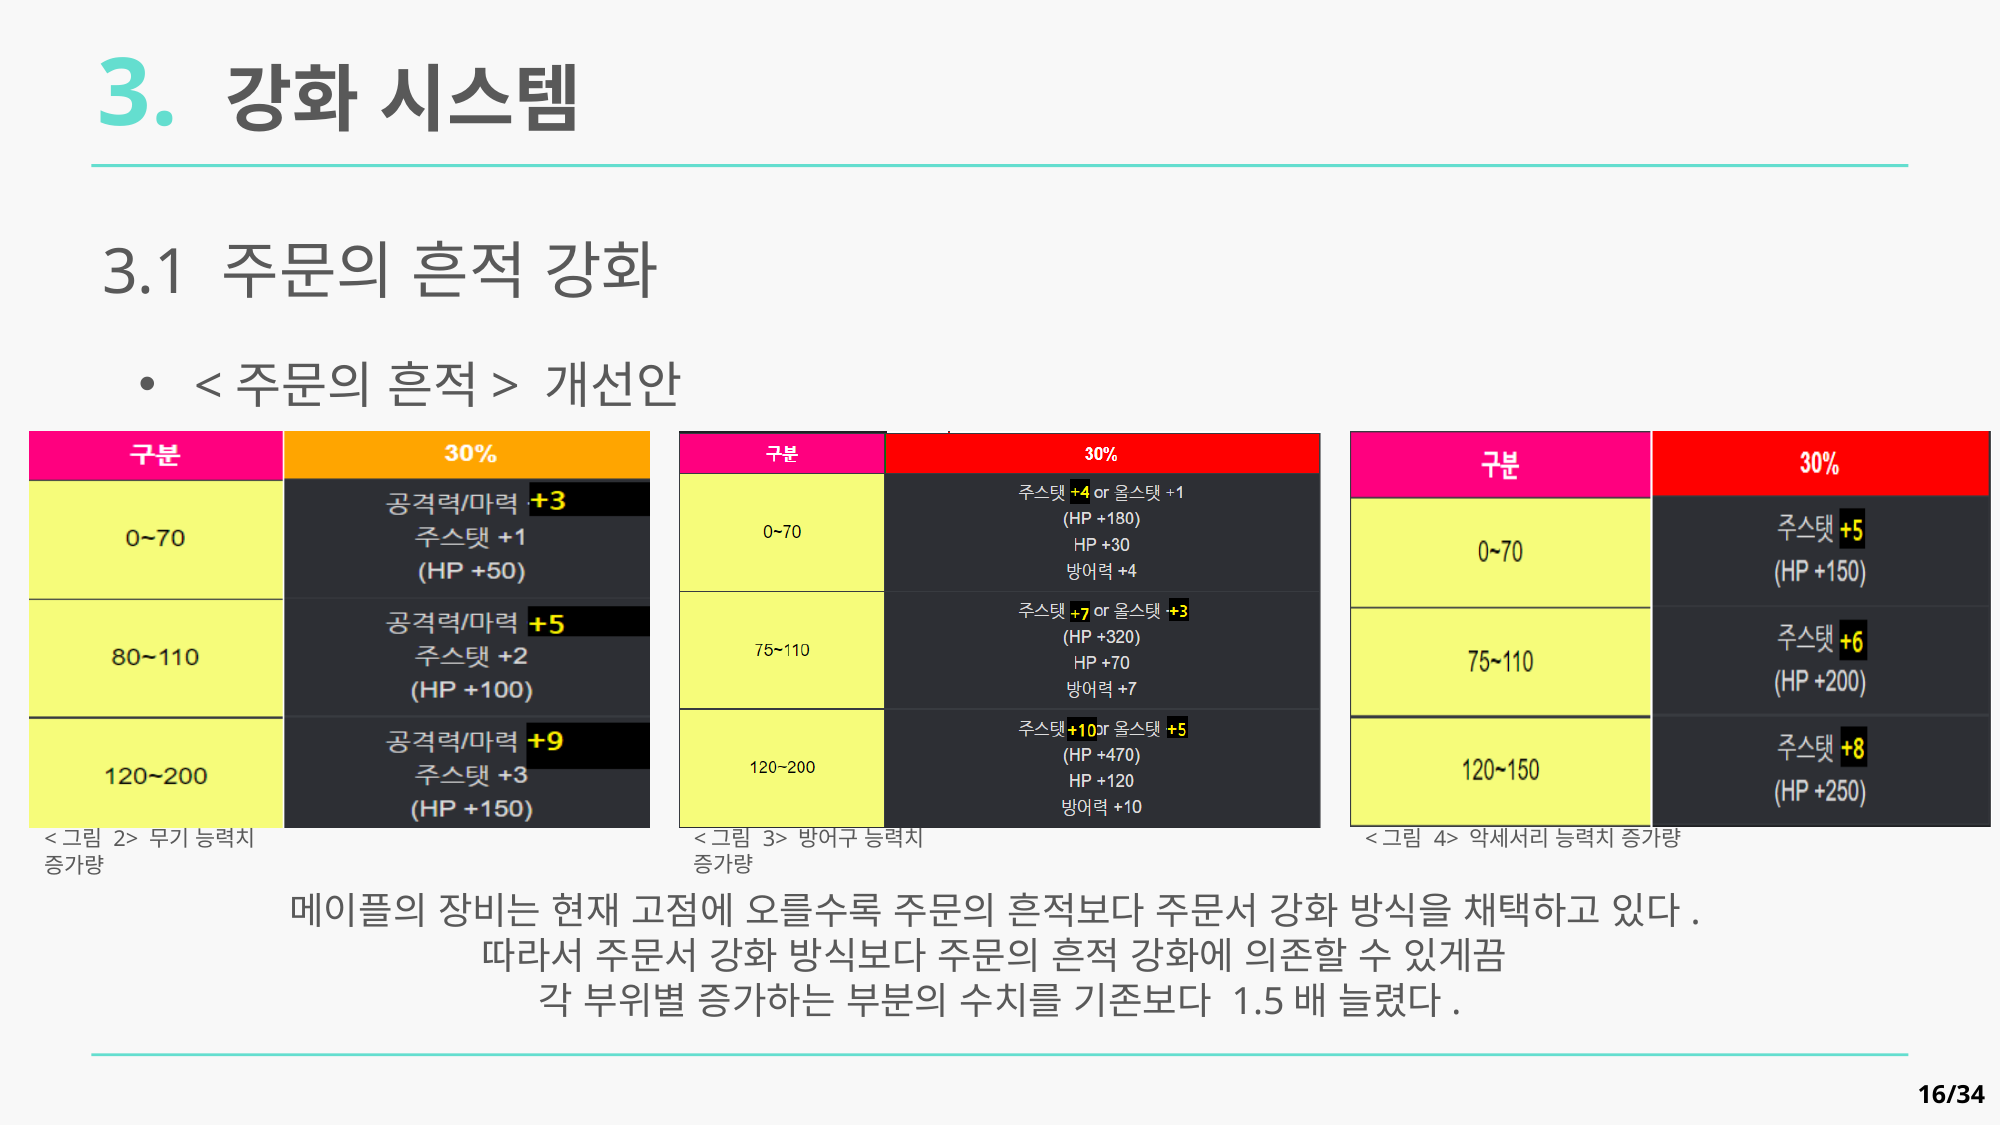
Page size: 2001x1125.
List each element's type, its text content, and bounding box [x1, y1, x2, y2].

text_box <주문의 흔적> 개선안 [123, 345, 1944, 421]
text_box [90, 163, 1909, 168]
text_box 3.1 주문의 흔적 강화 [87, 224, 674, 314]
text_box [90, 1052, 1909, 1057]
picture [679, 431, 1321, 828]
text_box <그림 3> 방어구 능력치 증가량 [679, 828, 1000, 879]
picture [1350, 431, 1992, 827]
text_box 메이플의 장비는 현재 고점에 오를수록 주문의 흔적보다 주문서 강화 방식을 채택하고 있다. 따라서 주문서 강화 방식보다 주문의 흔적 강화에 의존할 수 있게끔 각 부위별 증가하는 부분의 수치를 기존보다 1.5배 늘렸다. [91, 879, 1909, 1030]
text_box <그림 4> 악세서리 능력치 증가량 [1350, 827, 1701, 858]
slide_number 16/34 [1550, 1065, 2000, 1125]
picture [29, 431, 650, 828]
text_box <그림 2> 무기 능력치 증가량 [29, 828, 321, 885]
text_box 3. 강화 시스템 [82, 23, 597, 152]
